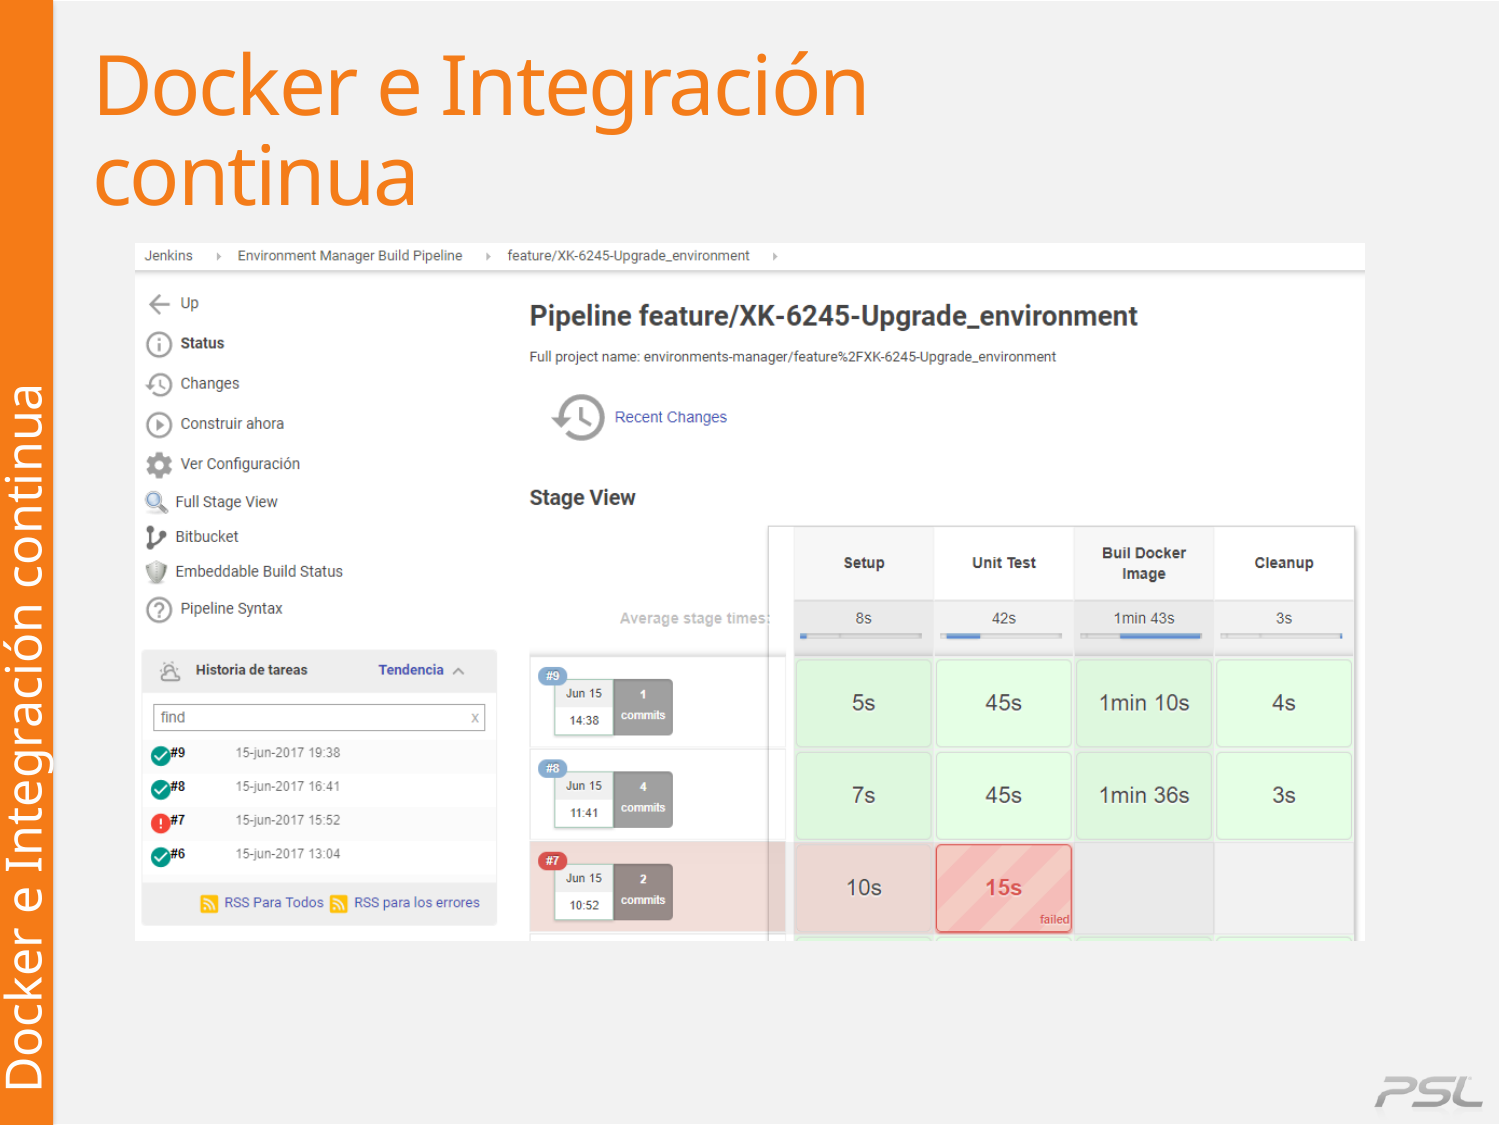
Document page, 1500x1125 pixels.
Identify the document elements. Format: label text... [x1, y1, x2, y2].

title Docker e Integración continua [92, 43, 1191, 135]
list Docker e Integración continua [0, 19, 53, 1095]
picture [135, 243, 1365, 941]
